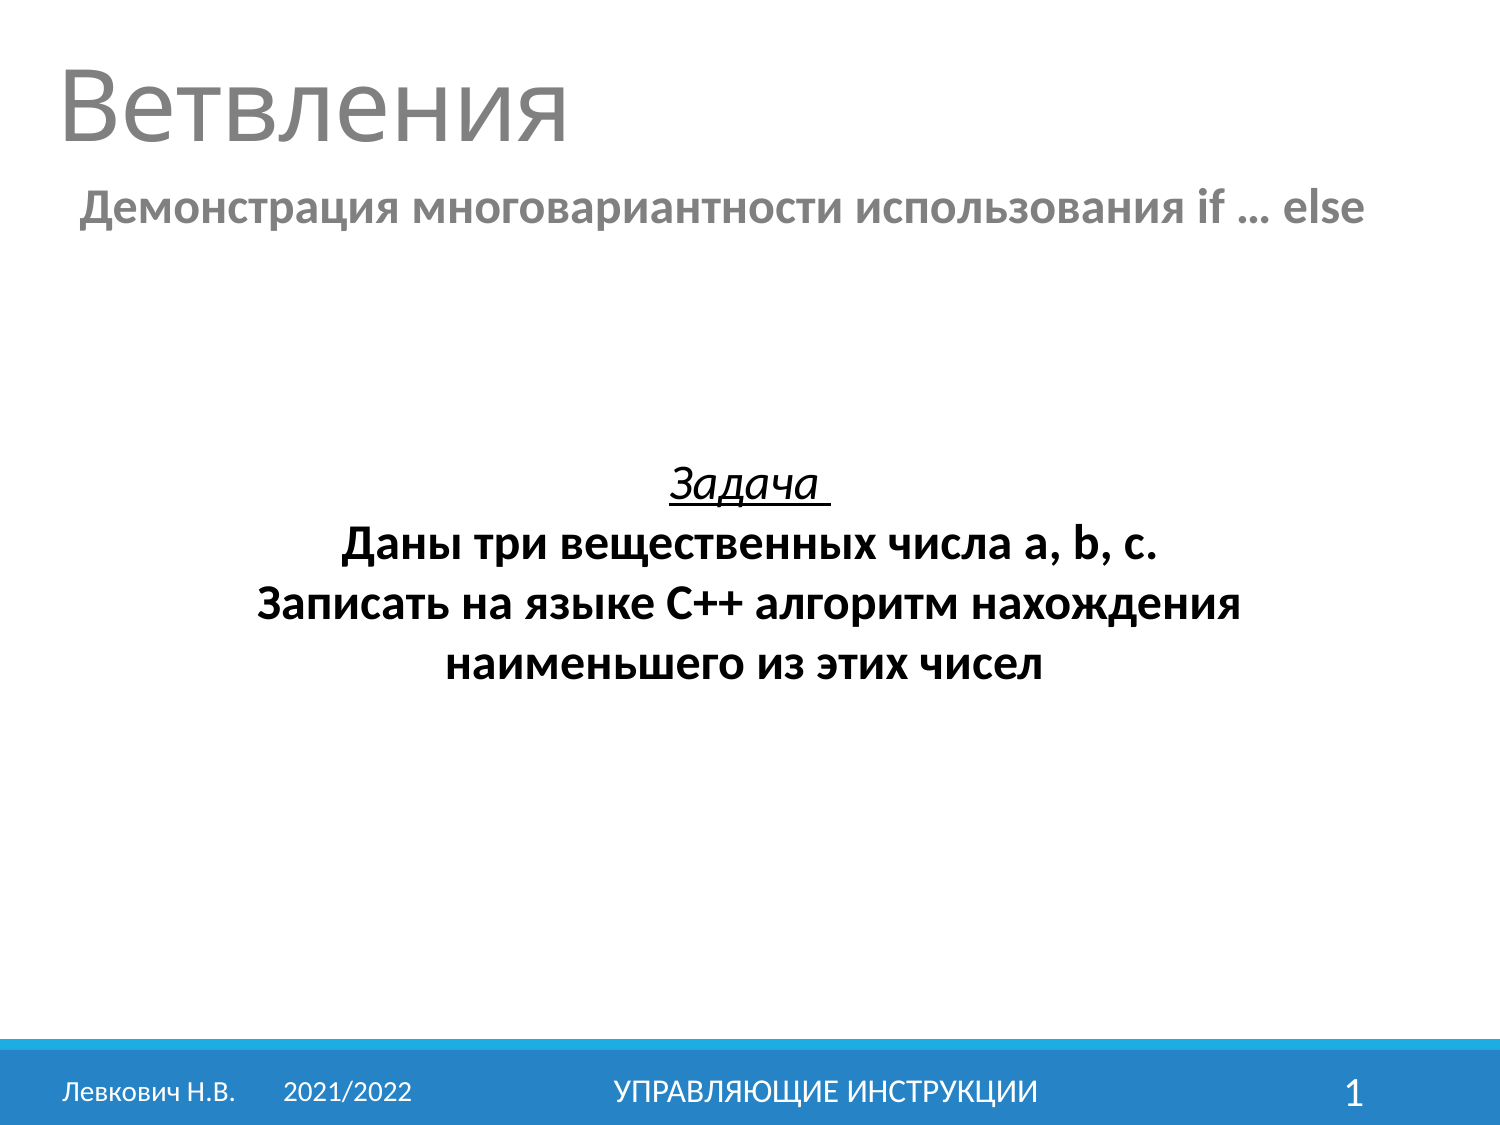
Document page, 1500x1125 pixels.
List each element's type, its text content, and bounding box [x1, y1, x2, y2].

slide_number Левкович Н.В. 2021/2022 [47, 1059, 440, 1120]
text_box Демонстрация многовариантности использования if … else [64, 172, 1430, 255]
slide_number 1 [1218, 1059, 1380, 1120]
text_box Ветвления [41, 30, 1471, 192]
text_box Задача Даны три вещественных числа a, b, c. Записать на языке С++ алгоритм нахождения наименьшего из этих чисел [159, 441, 1341, 757]
footer Управляющие инструкции [453, 1059, 1199, 1120]
